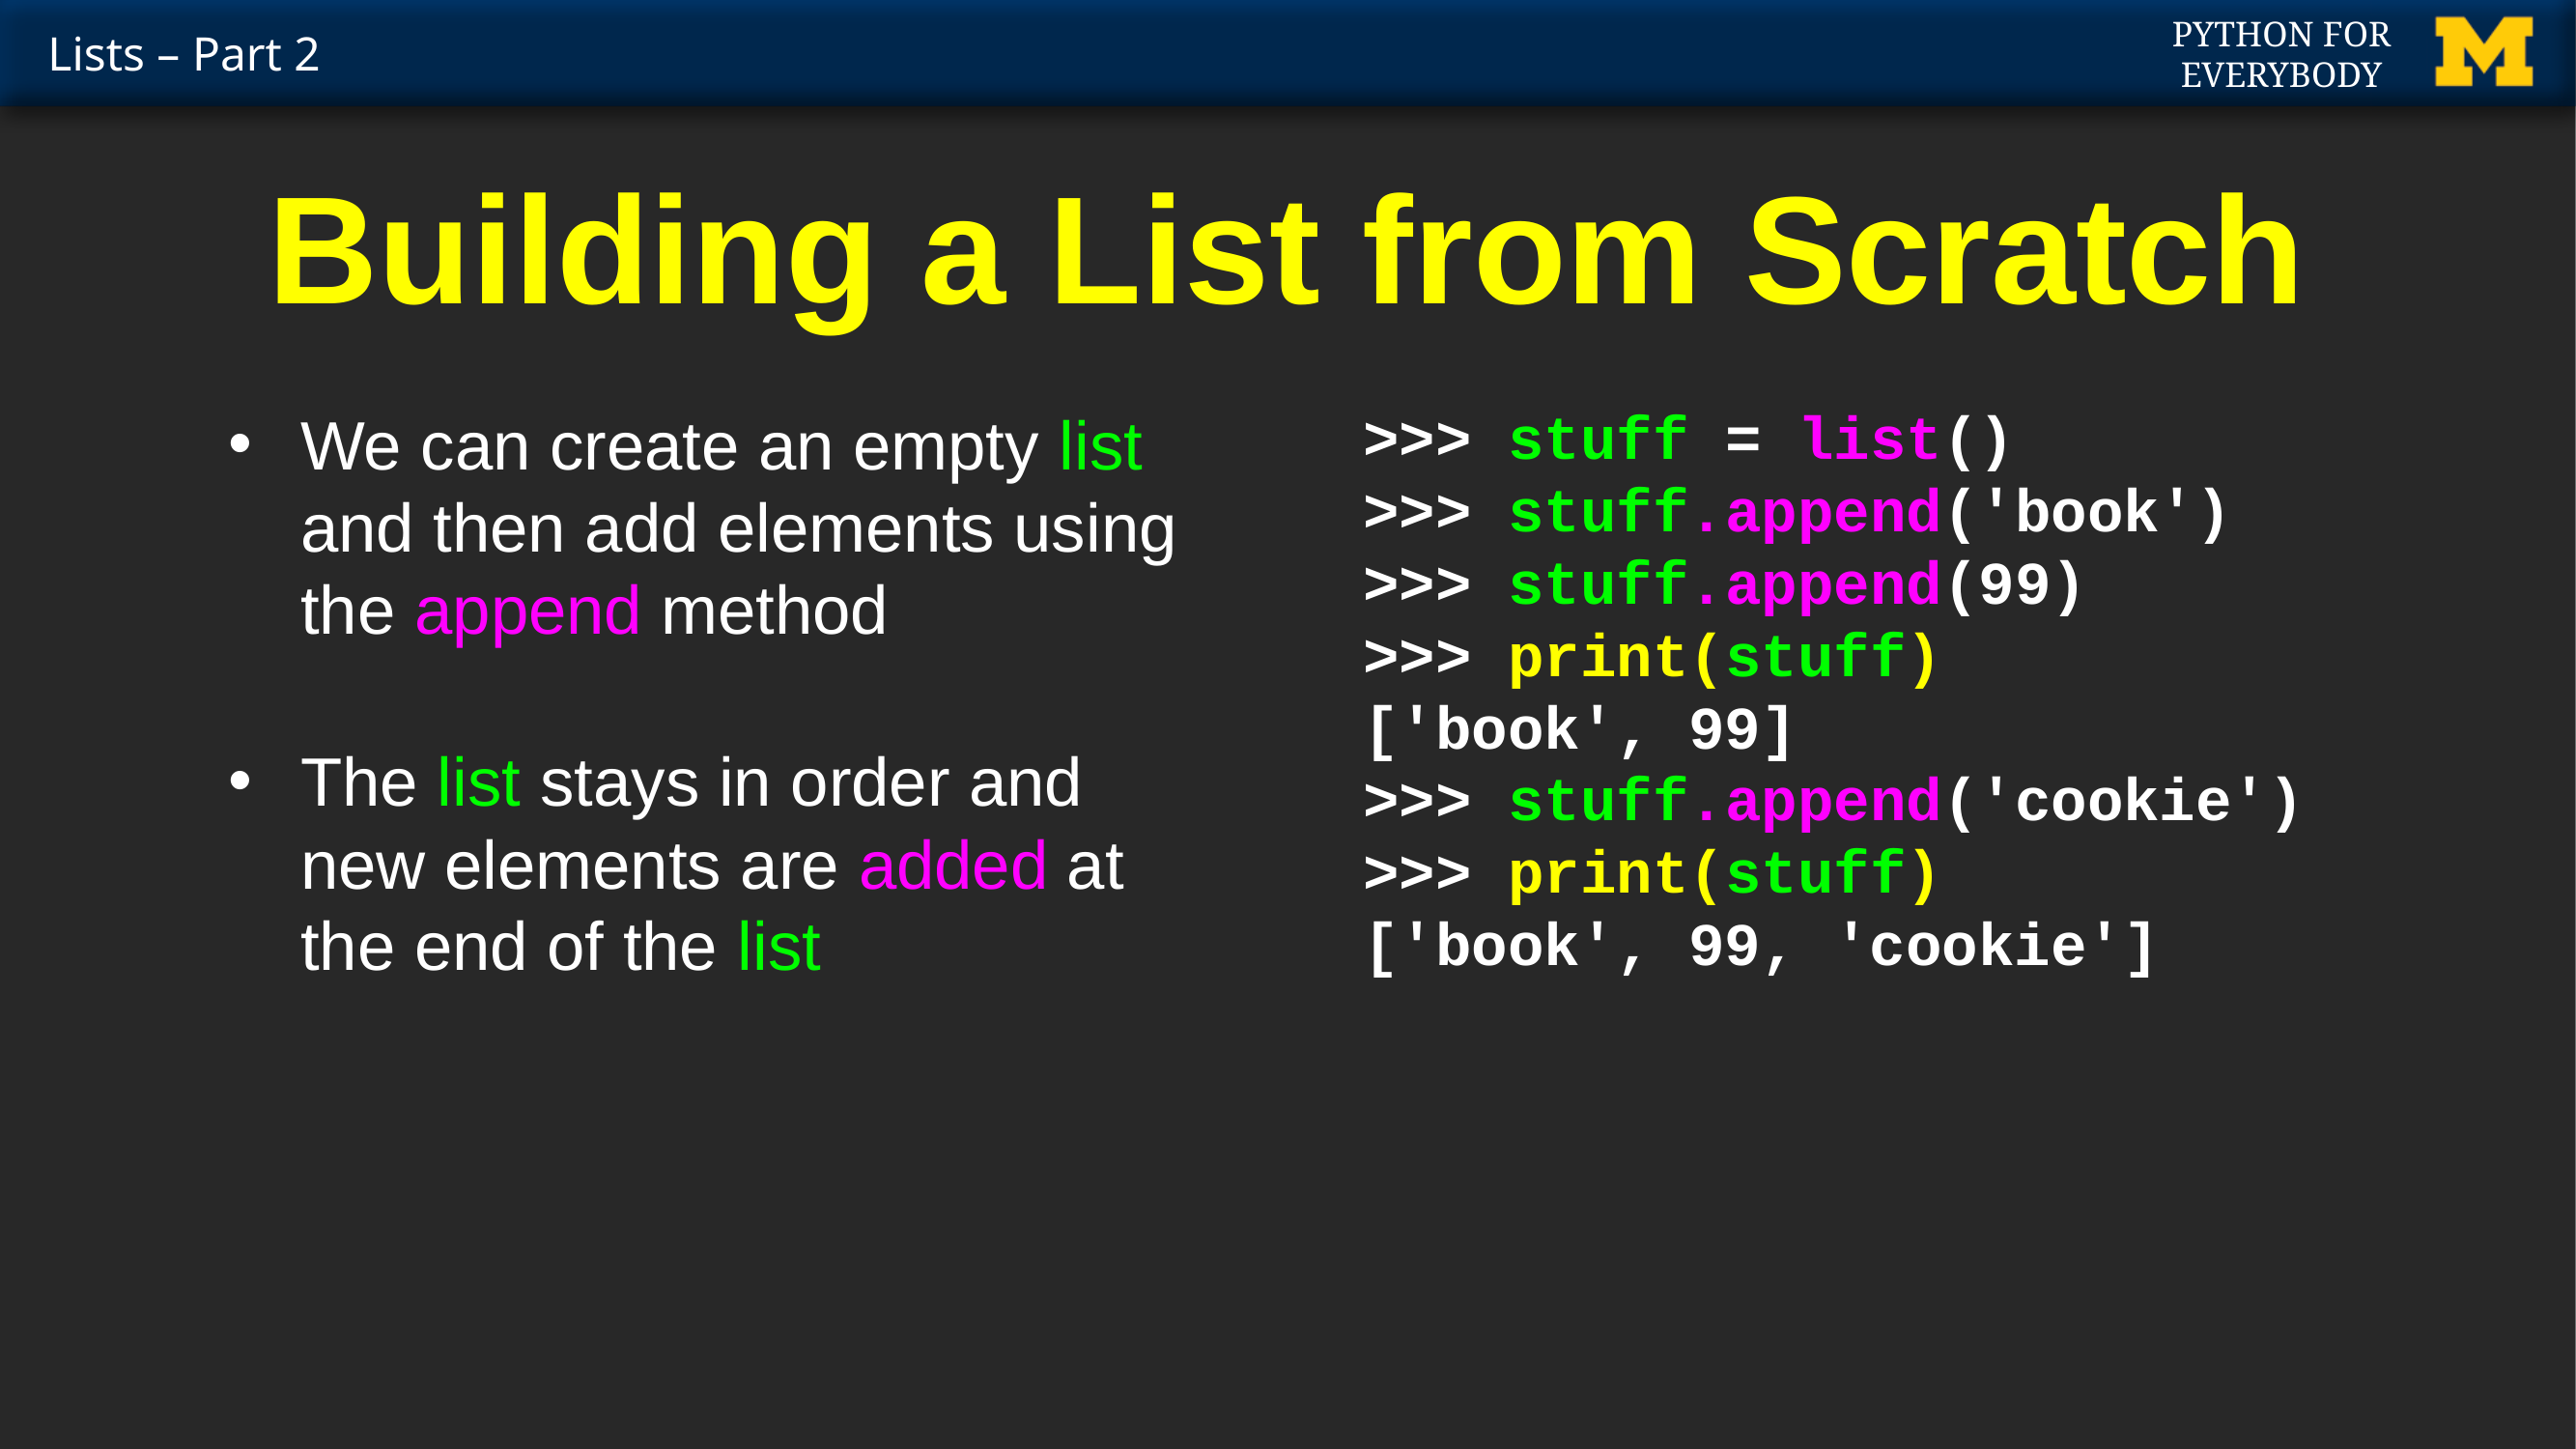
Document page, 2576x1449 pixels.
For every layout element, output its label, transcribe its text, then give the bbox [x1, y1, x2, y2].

title Building a List from Scratch [99, 143, 2476, 342]
text_box >>> stuff = list() >>> stuff.append('book') >>> stuff.append(99) >>> print(stuff) ['book', 99] >>> stuff.append('cookie') >>> print(stuff) ['book', 99, 'cookie'] [1363, 337, 2545, 1040]
picture [0, 0, 2576, 1449]
list We can create an empty list and then add elements using the append method The list stays in order and new elements are added at the end of the list [220, 241, 1220, 1146]
